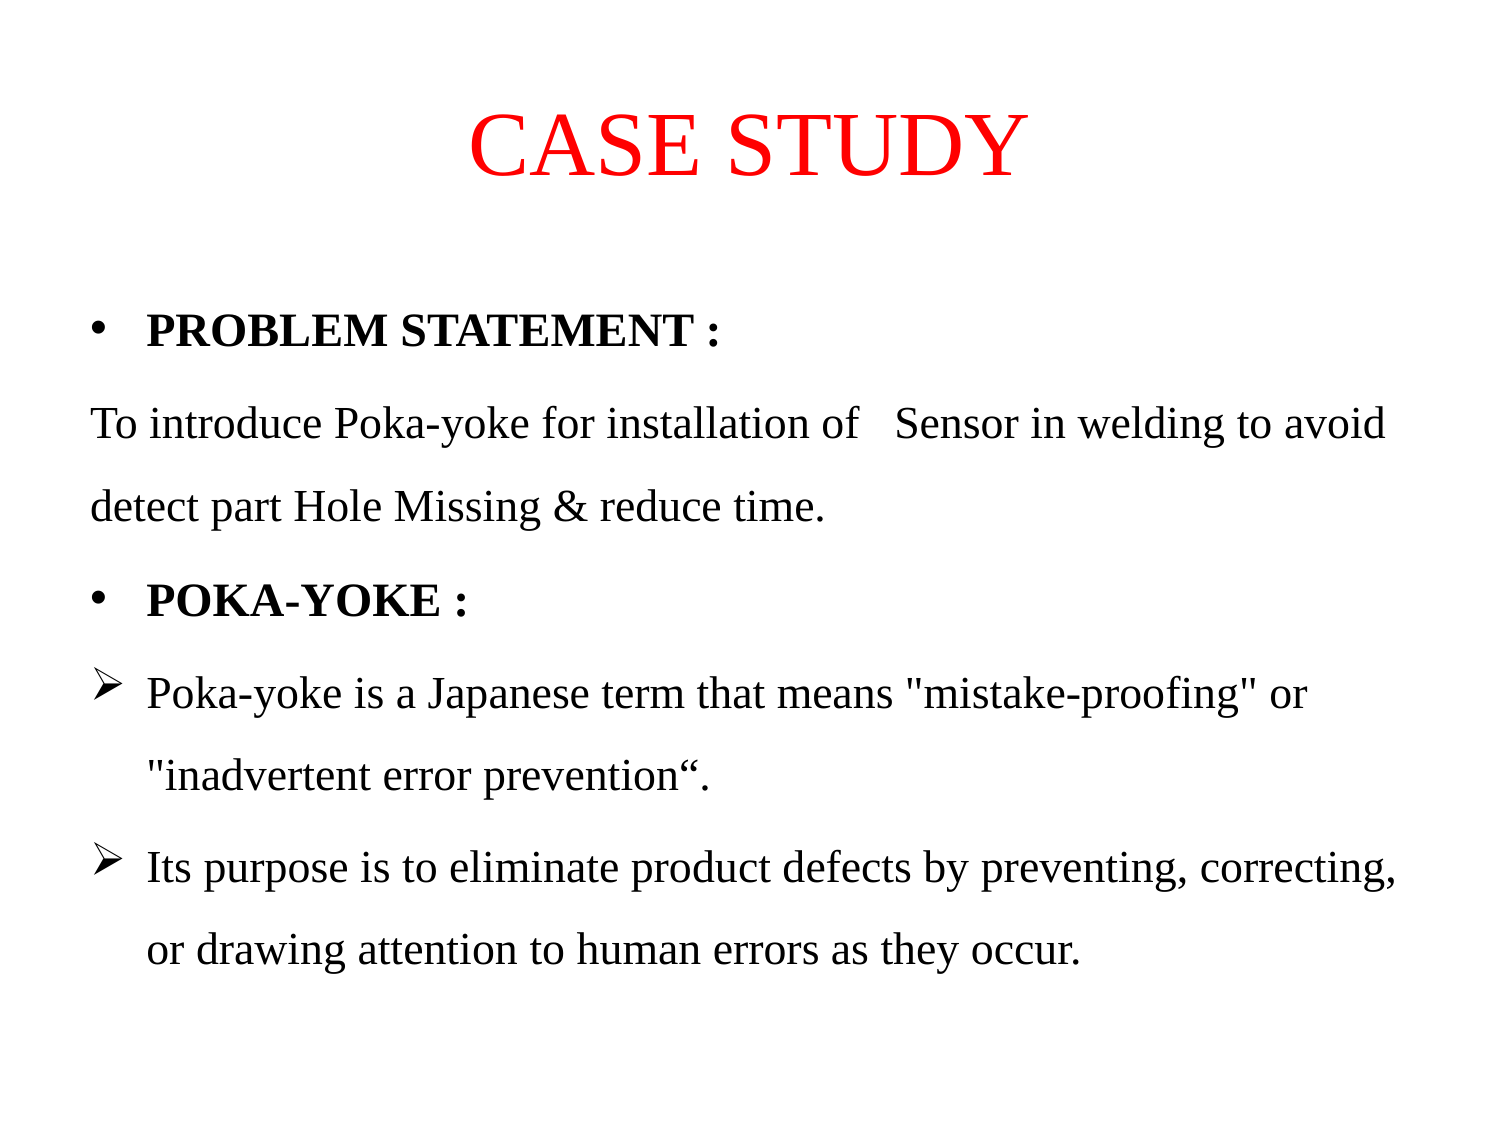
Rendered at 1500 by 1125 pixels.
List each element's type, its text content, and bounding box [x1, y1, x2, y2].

title CASE STUDY [75, 45, 1425, 233]
list PROBLEM STATEMENT : To introduce Poka-yoke for installation of Sensor in welding to avoid detect part Hole Missing & reduce time. POKA-YOKE : Poka-yoke is a Japanese term that means "mistake-proofing" or "inadvertent error prevention“. Its purpose is to eliminate product defects by preventing, correcting, or drawing attention to human errors as they occur. [75, 262, 1425, 1005]
